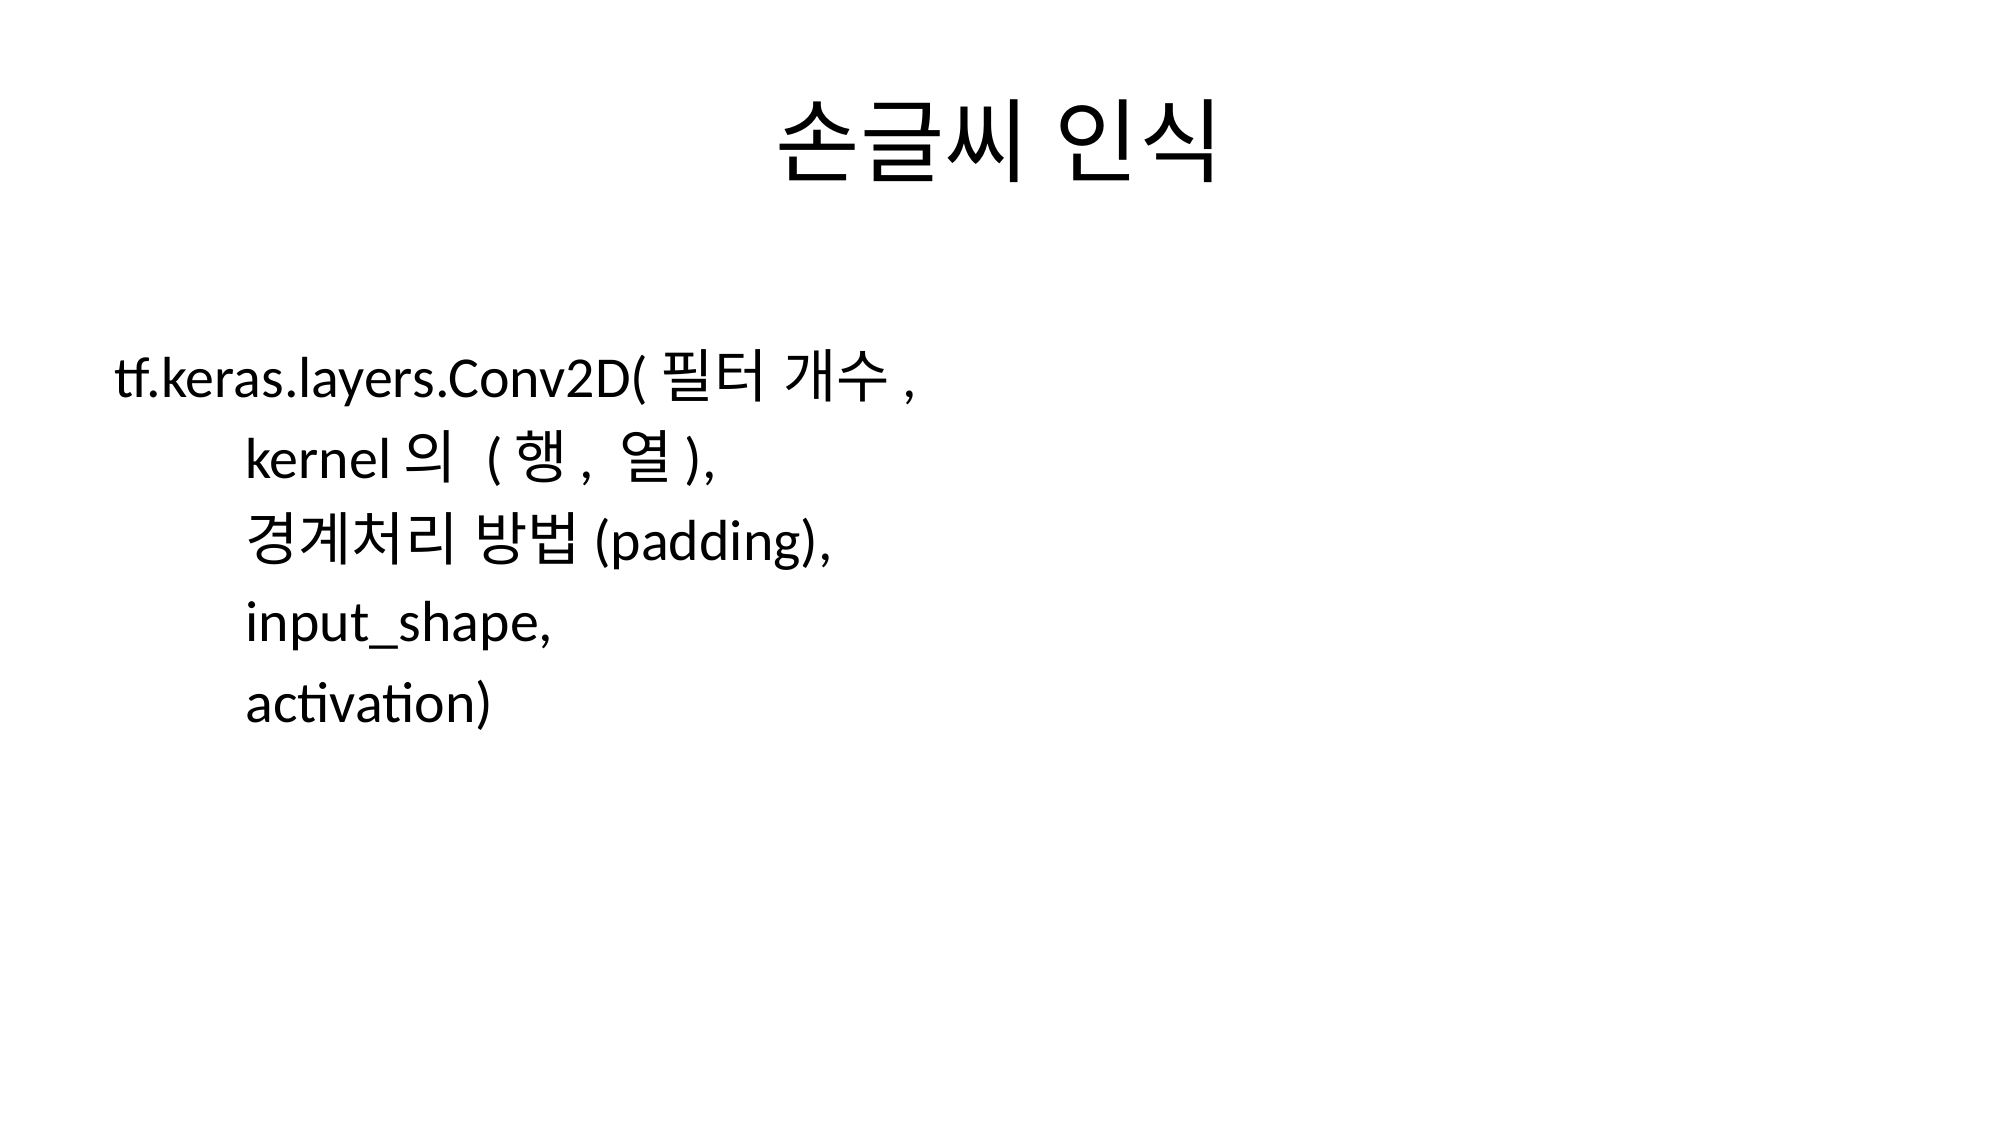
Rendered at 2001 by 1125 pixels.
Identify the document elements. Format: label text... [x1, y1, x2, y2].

list tf.keras.layers.Conv2D(필터 개수, kernel의 (행, 열), 경계처리 방법(padding), input_shape, activation) [99, 332, 1900, 744]
title 손글씨 인식 [99, 45, 1900, 233]
